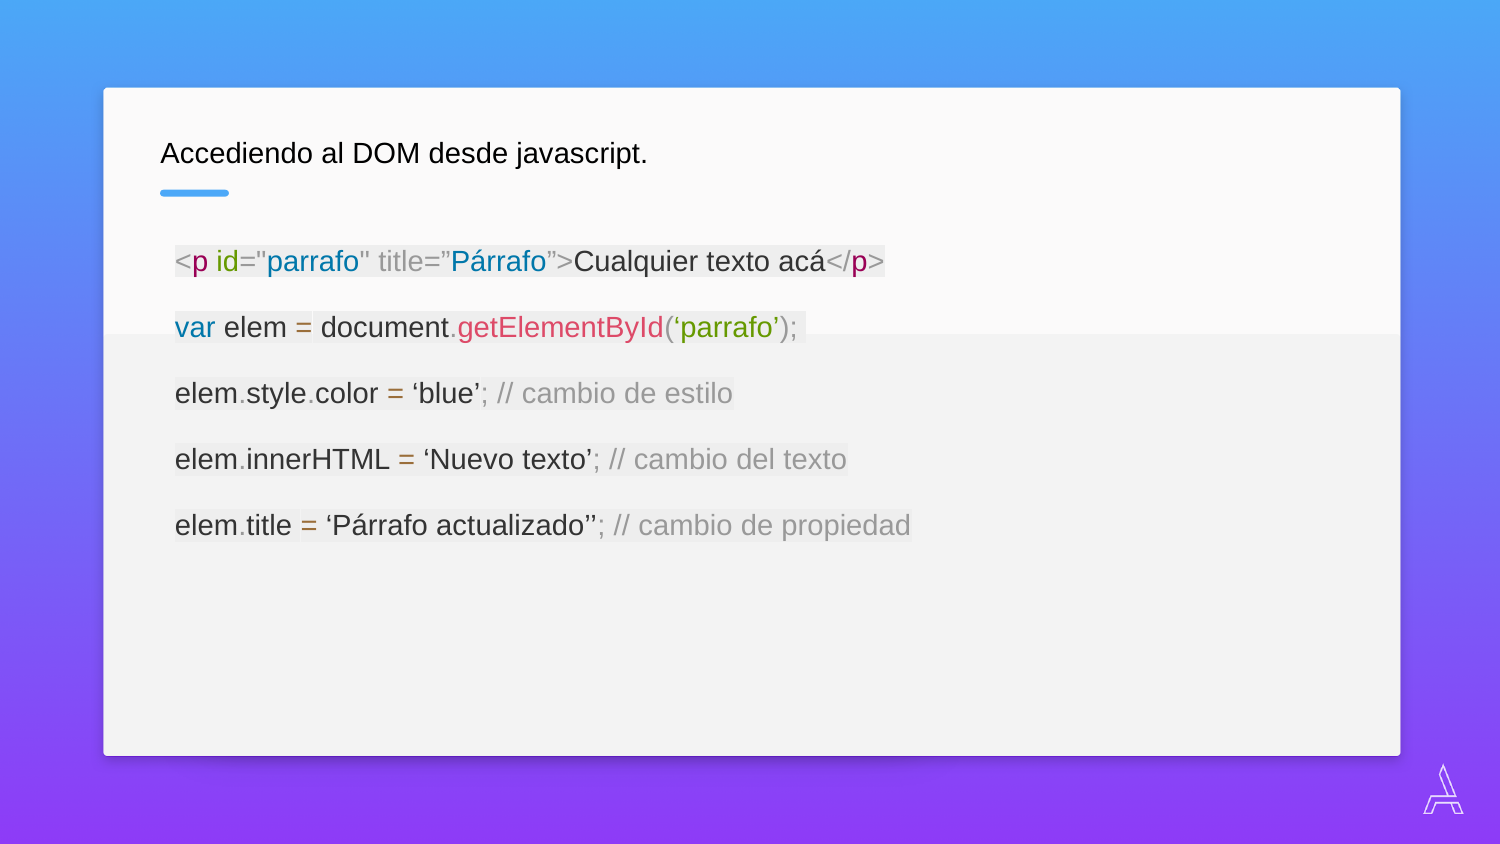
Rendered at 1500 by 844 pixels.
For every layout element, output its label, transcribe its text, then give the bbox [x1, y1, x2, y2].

text_box <p id="parrafo" title=”Párrafo”>Cualquier texto acá</p> var elem = document.getElementById(‘parrafo’); elem.style.color = ‘blue’; // cambio de estilo elem.innerHTML = ‘Nuevo texto’; // cambio del texto elem.title = ‘Párrafo actualizado’’; // cambio de propiedad [160, 212, 1297, 641]
picture [0, 0, 1500, 844]
text_box Accediendo al DOM desde javascript. [145, 118, 849, 184]
text_box [160, 189, 229, 197]
